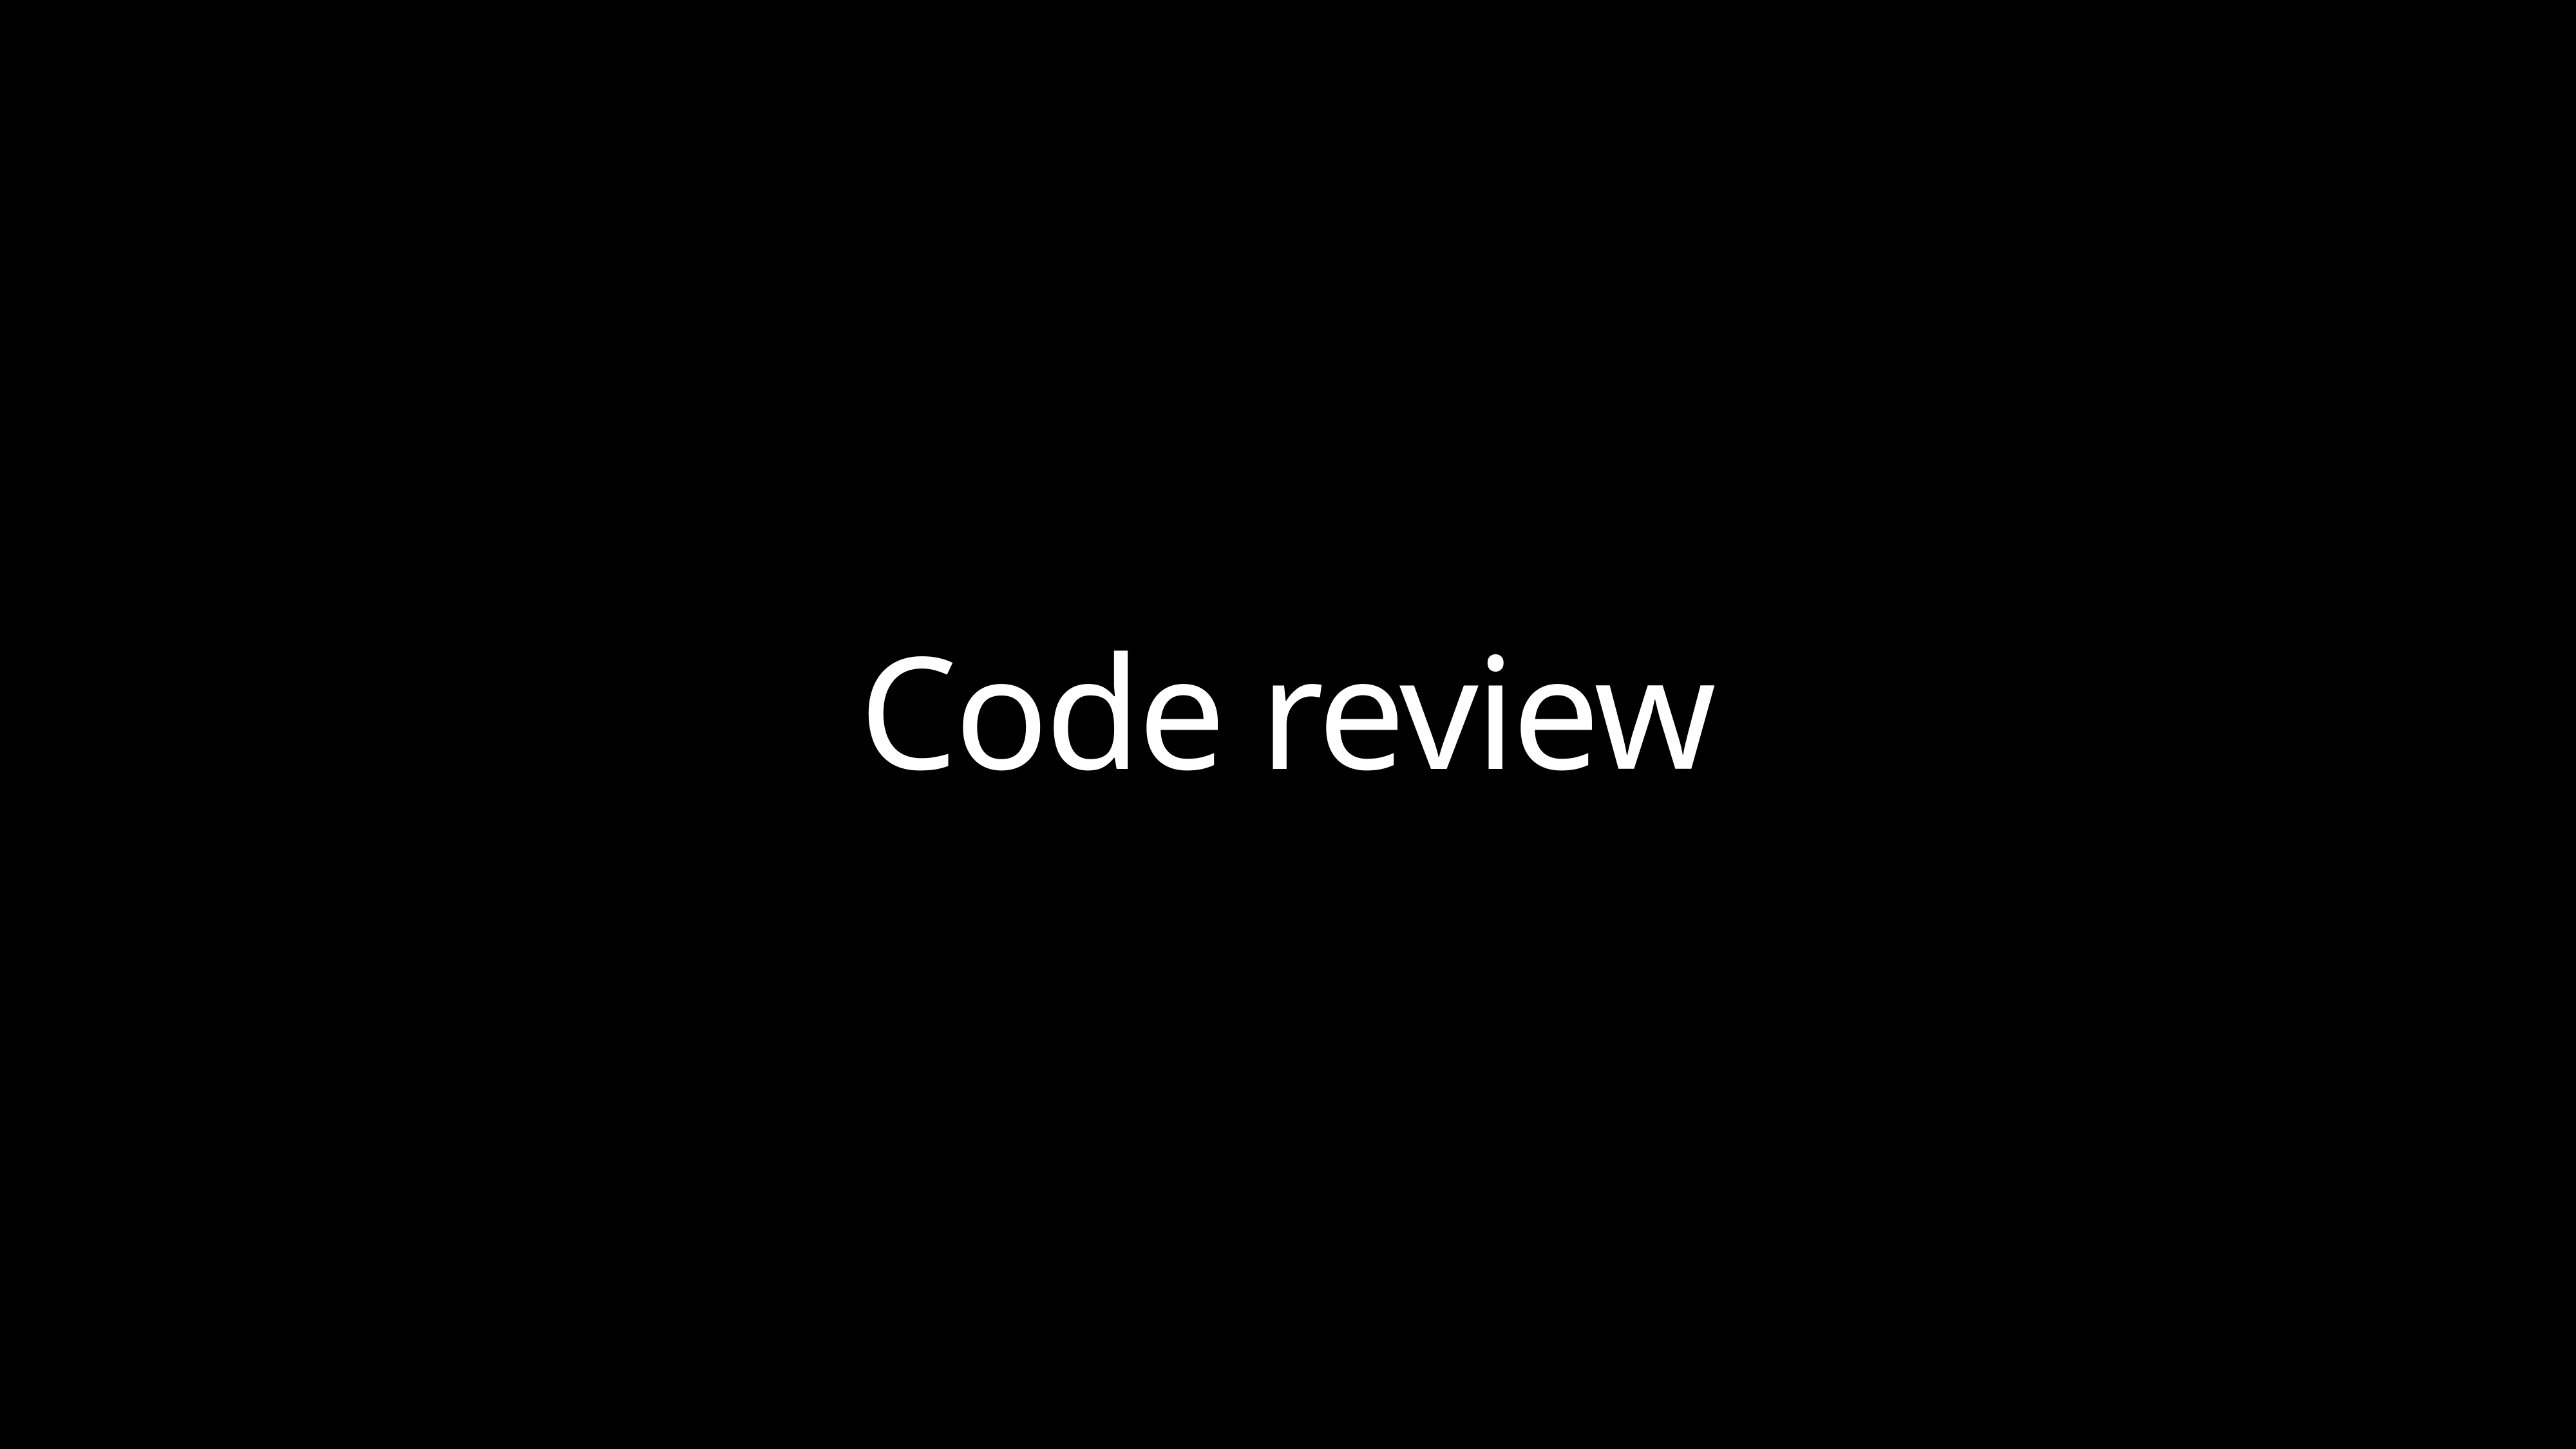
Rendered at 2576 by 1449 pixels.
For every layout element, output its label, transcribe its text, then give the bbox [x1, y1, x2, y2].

list Code review [127, 519, 2449, 930]
